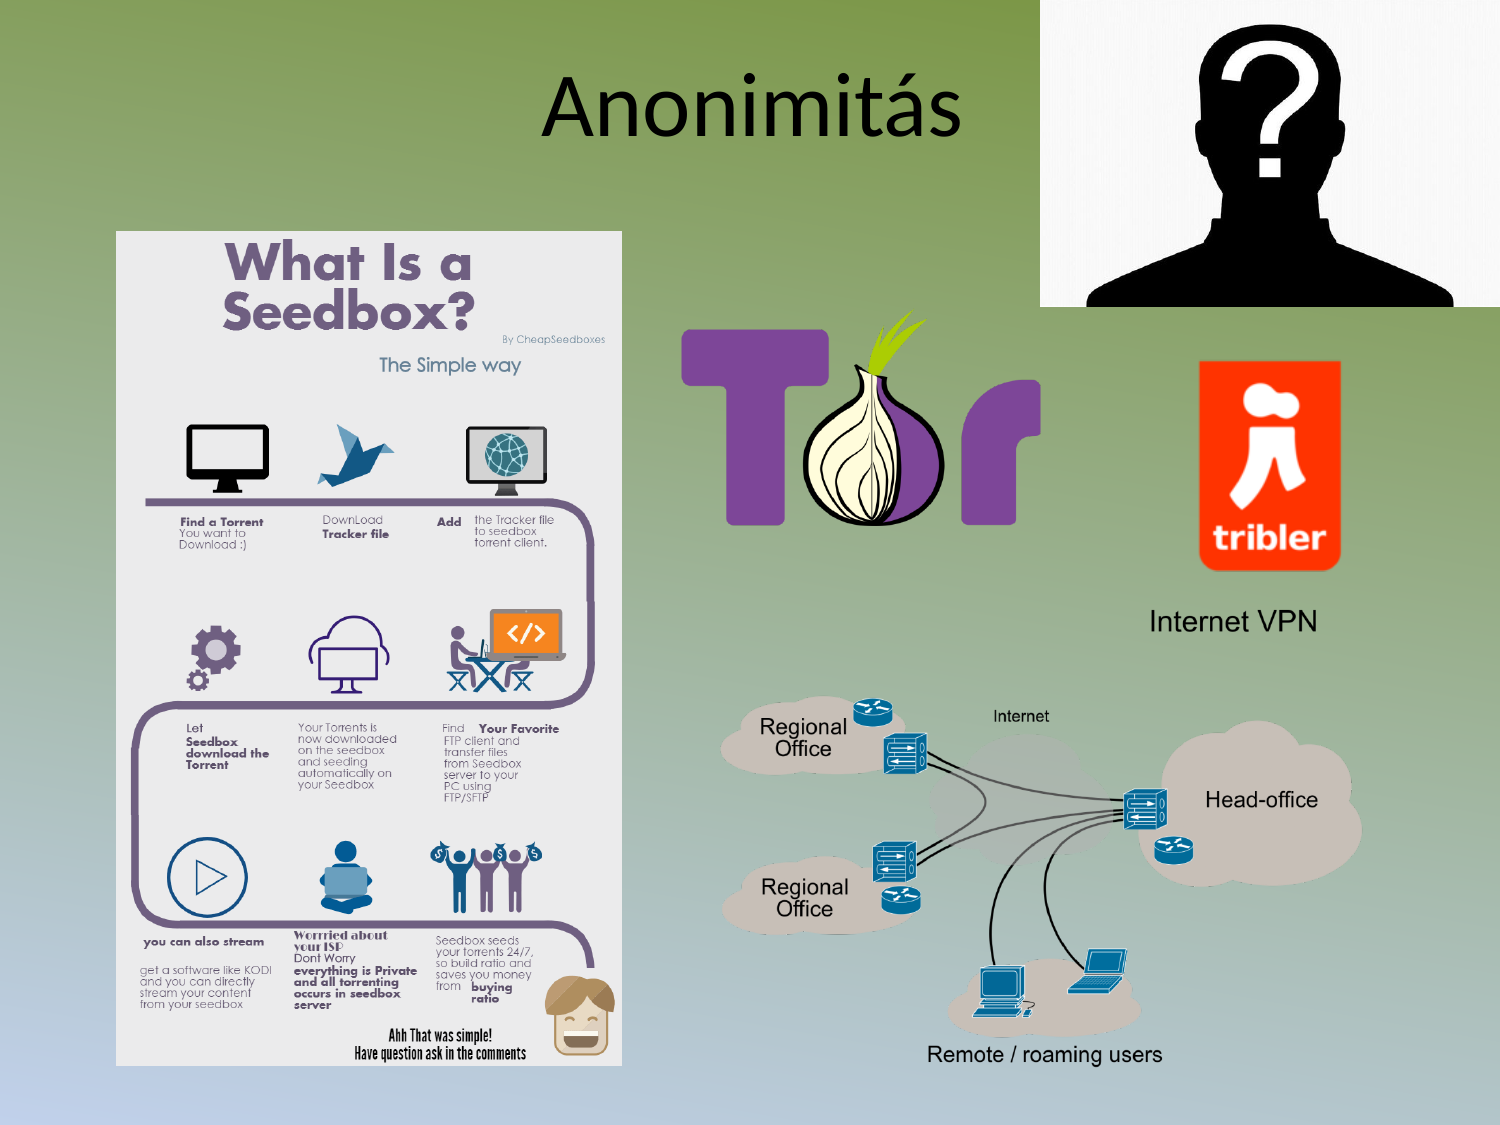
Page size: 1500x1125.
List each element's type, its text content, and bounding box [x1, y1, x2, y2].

picture [116, 231, 622, 1067]
title Anonimitás [78, 6, 1035, 194]
picture [1040, 0, 1500, 307]
picture [699, 597, 1382, 1081]
picture [1189, 351, 1352, 582]
picture [681, 308, 1042, 526]
